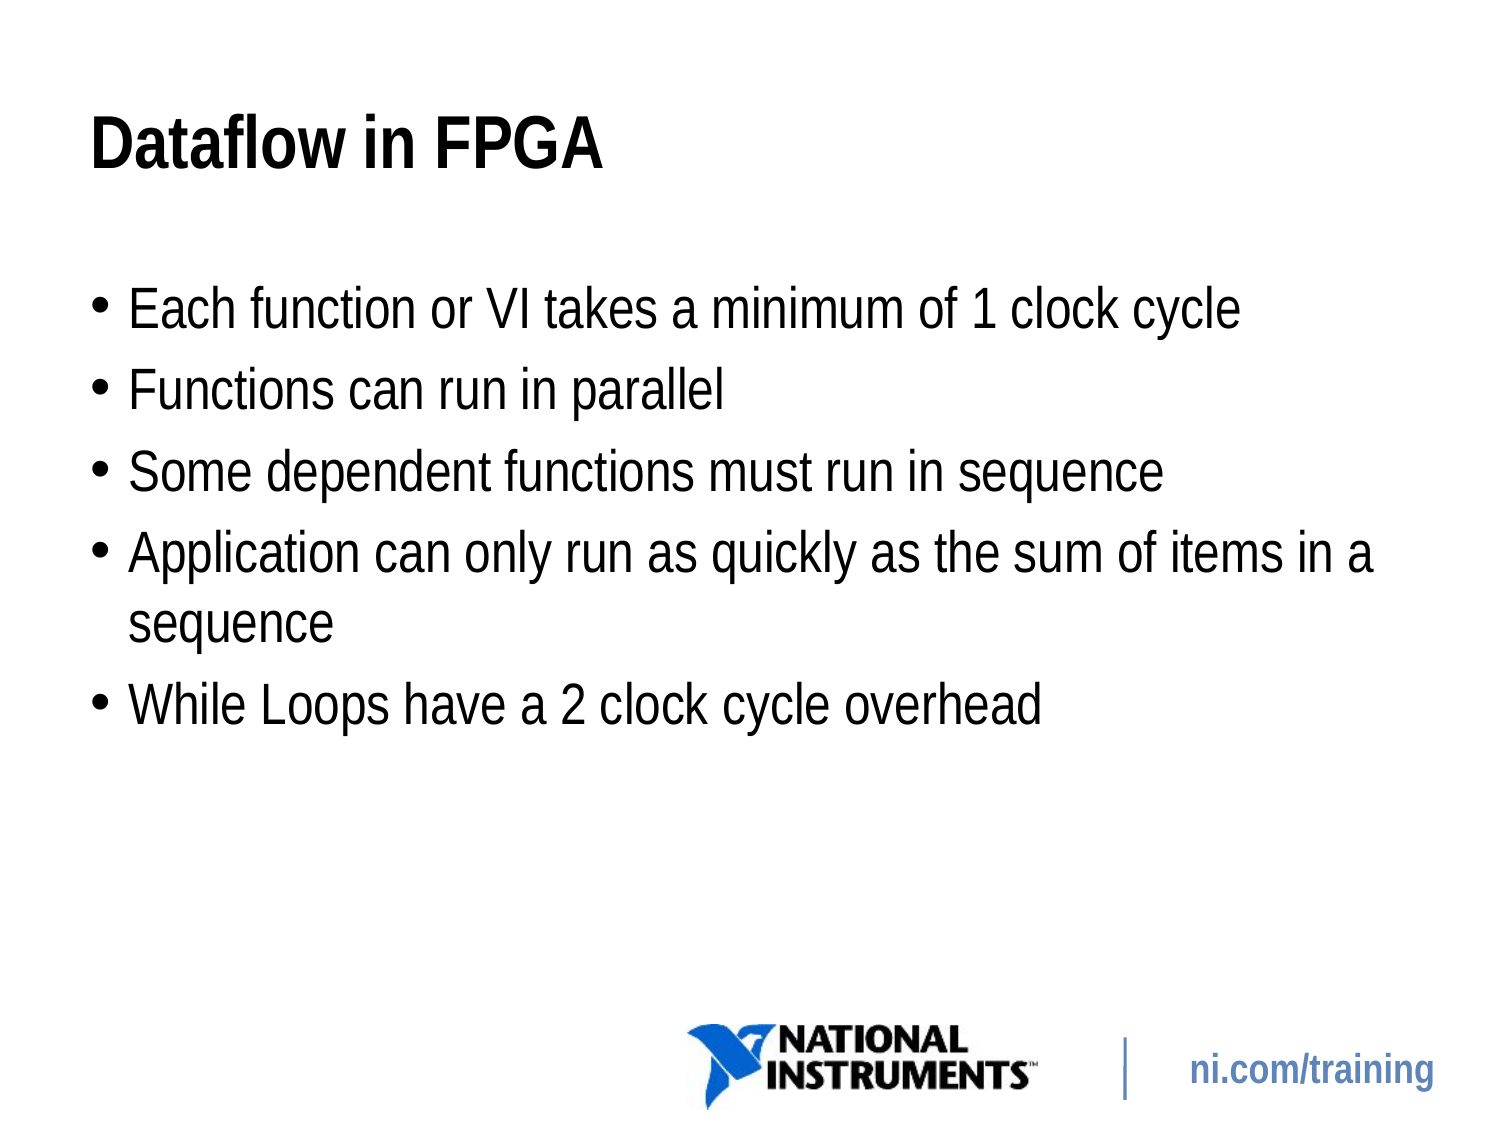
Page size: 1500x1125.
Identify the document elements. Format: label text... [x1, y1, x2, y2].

list Each function or VI takes a minimum of 1 clock cycle Functions can run in parallel Some dependent functions must run in sequence Application can only run as quickly as the sum of items in a sequence While Loops have a 2 clock cycle overhead [75, 262, 1425, 975]
title Dataflow in FPGA [75, 45, 1425, 233]
picture [687, 1024, 1038, 1110]
